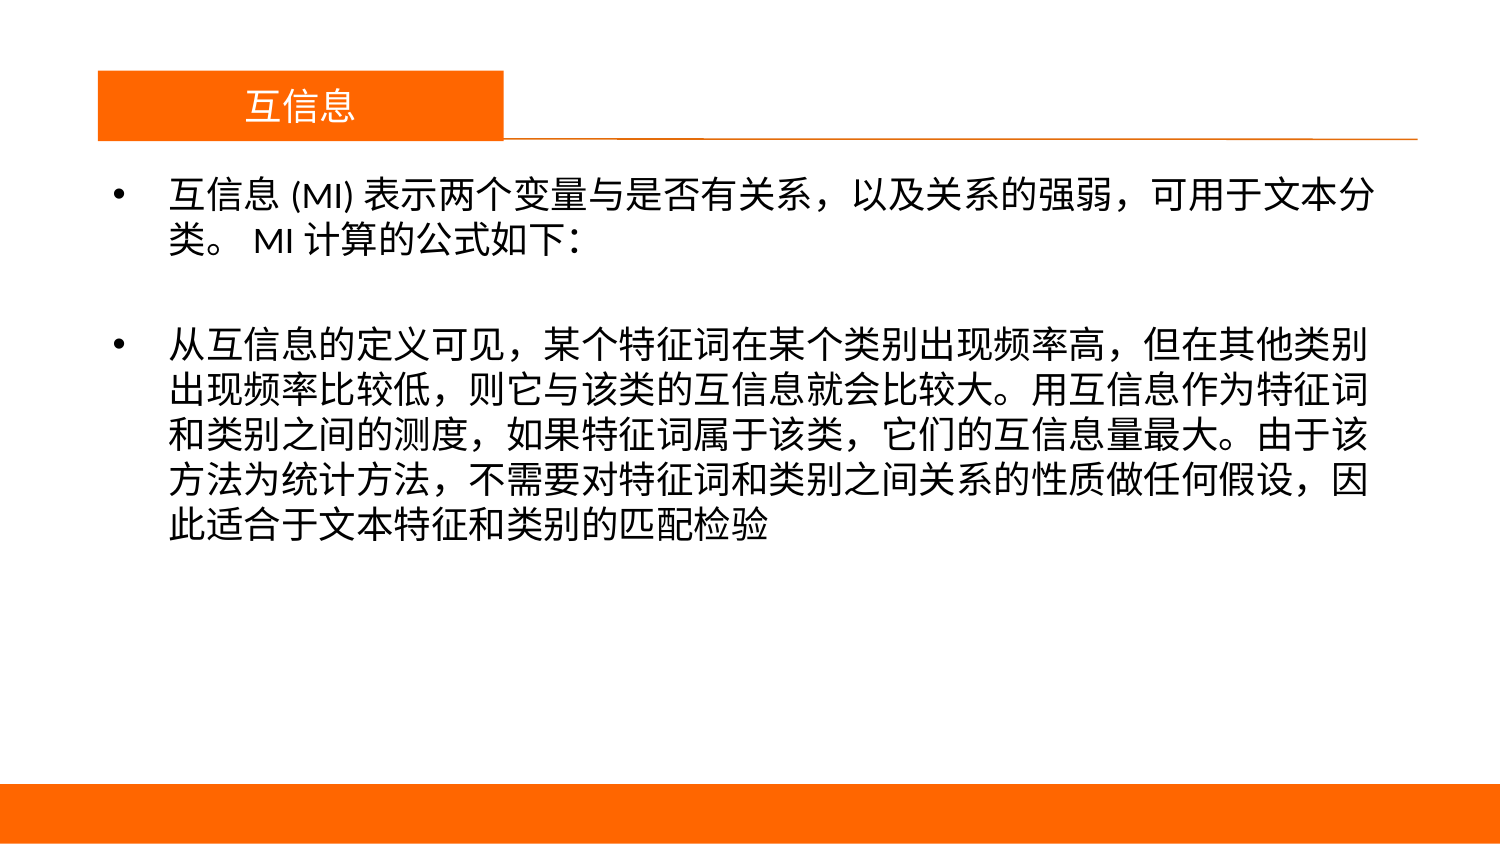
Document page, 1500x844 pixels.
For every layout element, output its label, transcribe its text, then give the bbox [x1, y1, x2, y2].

text_box [0, 782, 1500, 844]
text_box 互信息 [96, 68, 506, 143]
text_box [99, 70, 130, 147]
